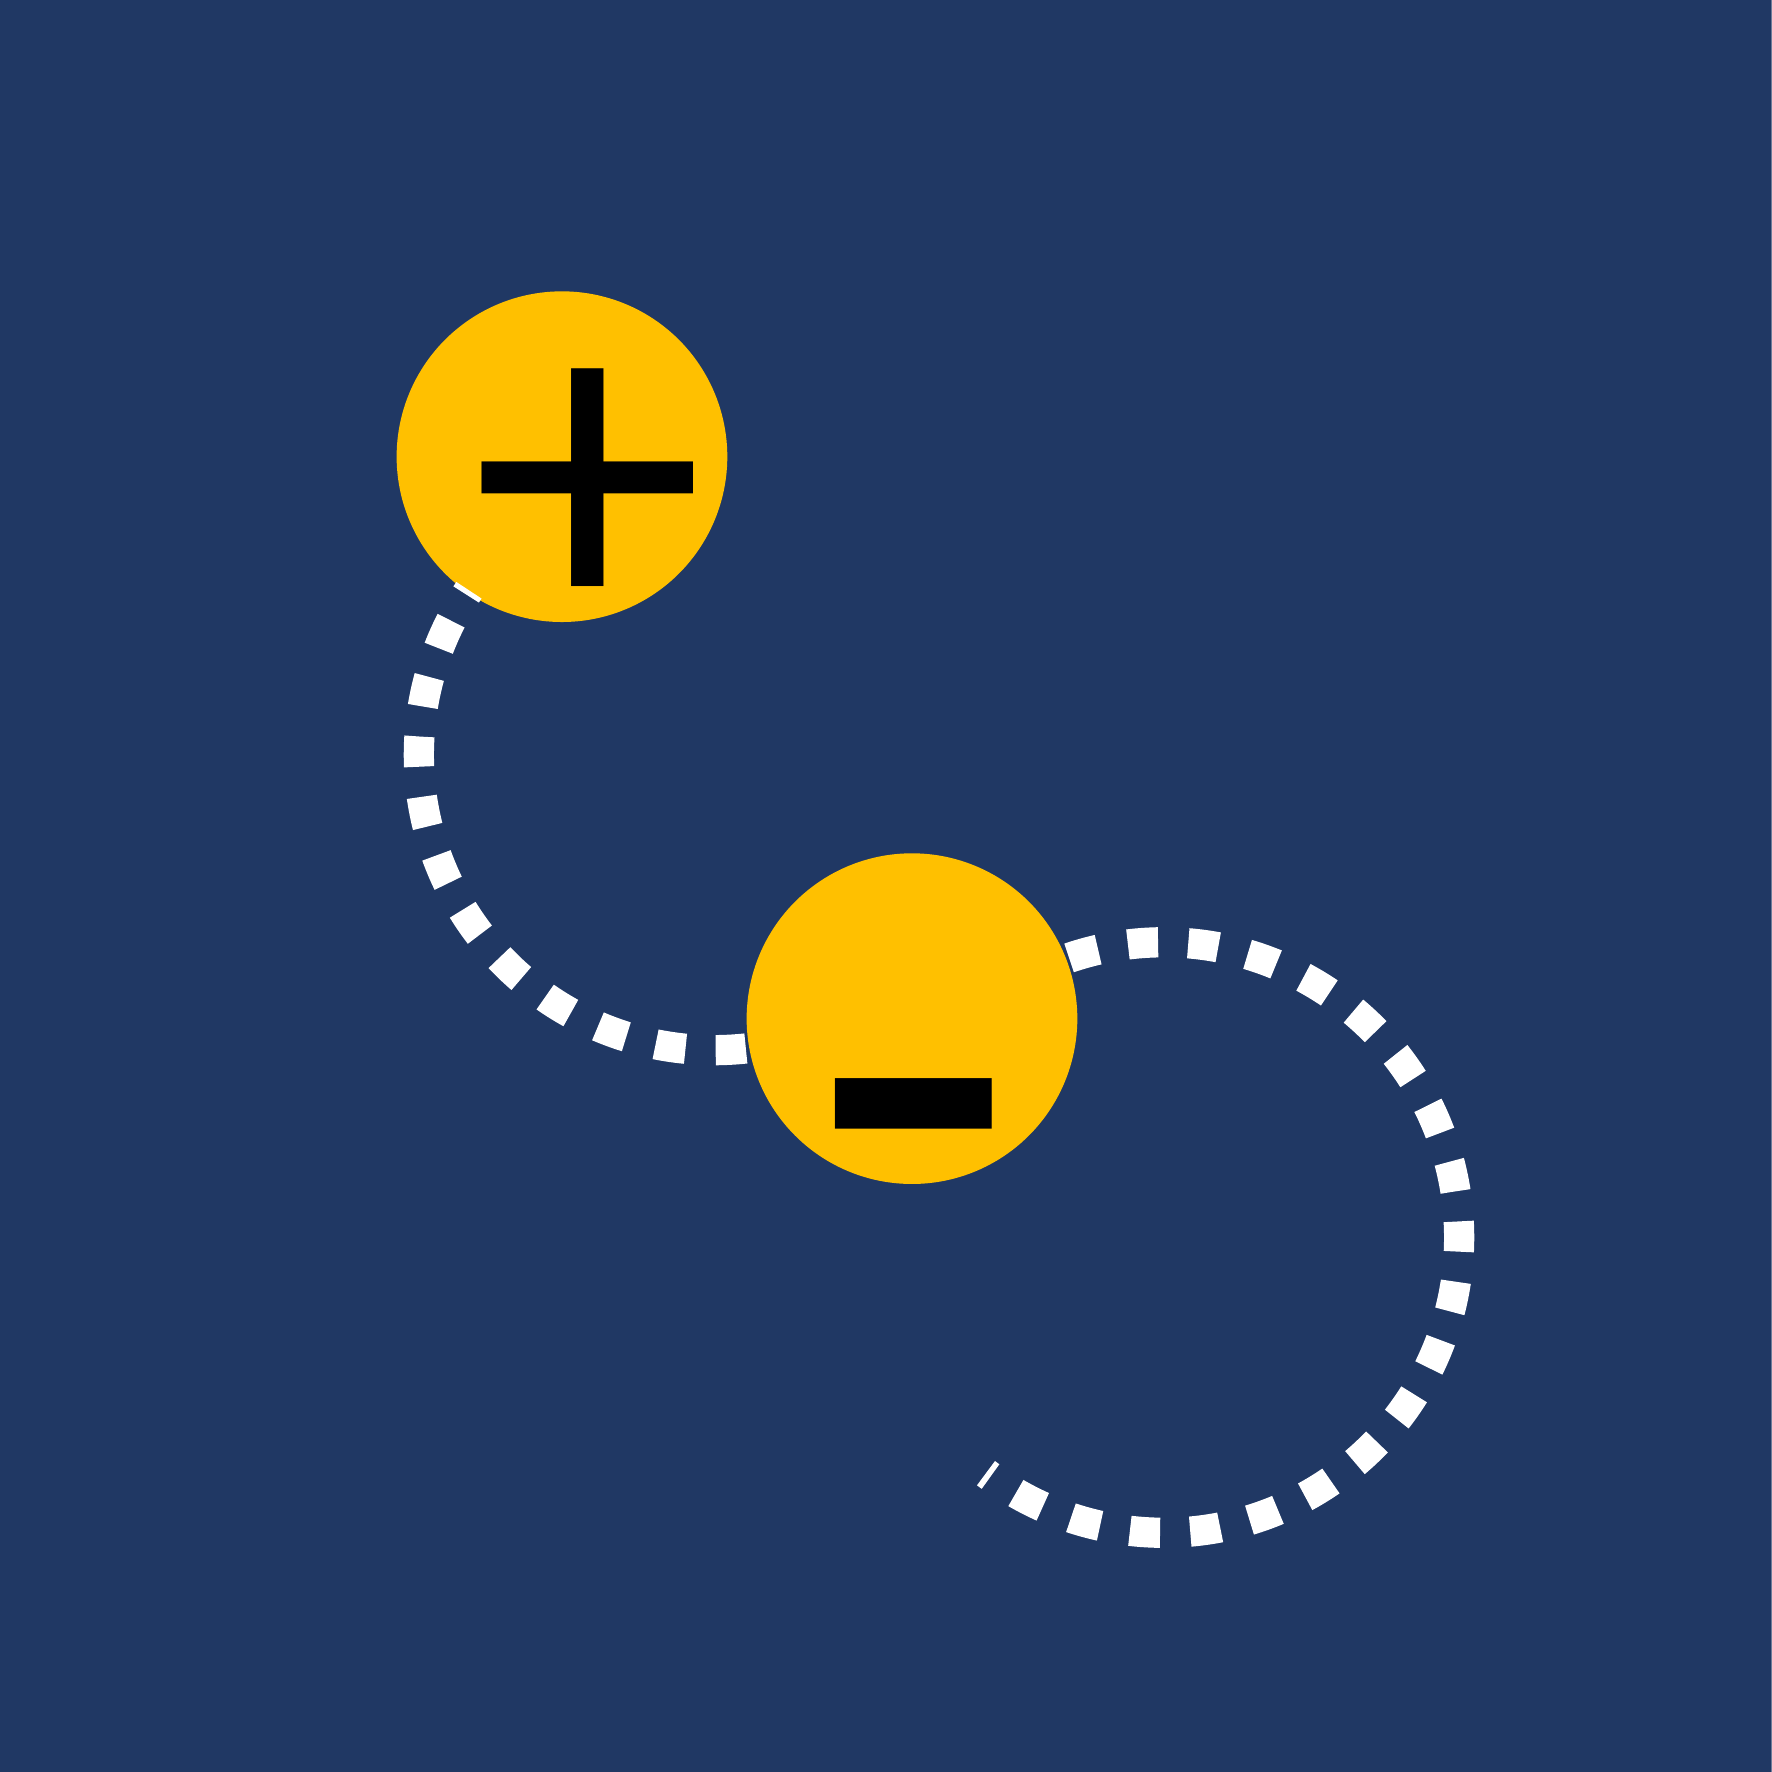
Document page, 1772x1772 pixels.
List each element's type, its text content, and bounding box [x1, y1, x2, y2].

text_box [985, 941, 1460, 1534]
text_box [418, 589, 746, 1051]
text_box + [395, 290, 729, 624]
text_box - [745, 852, 1079, 1186]
